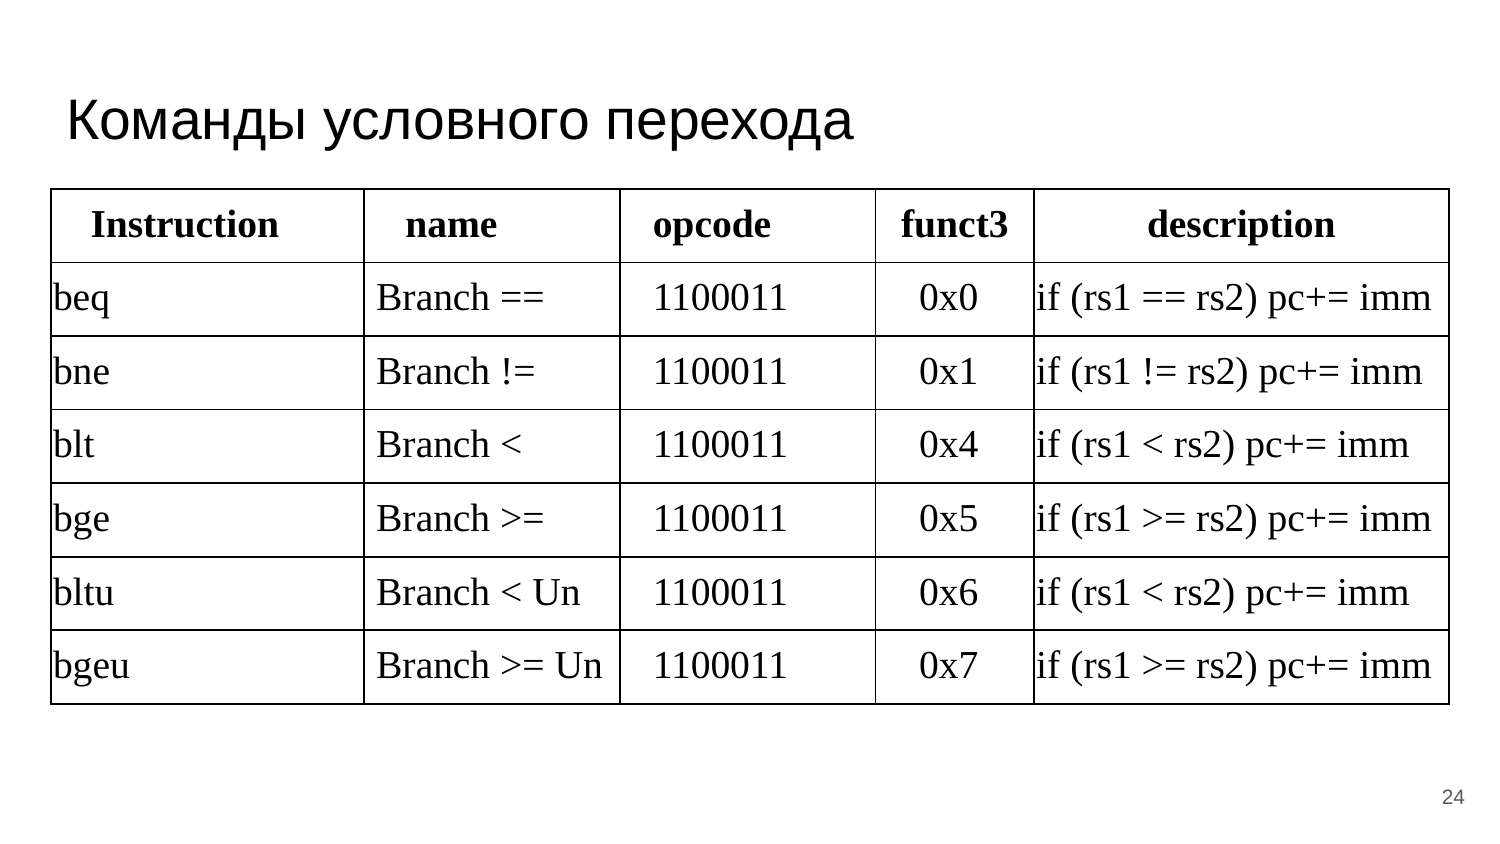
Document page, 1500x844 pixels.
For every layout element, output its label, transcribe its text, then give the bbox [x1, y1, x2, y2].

table_cell 1100011 [621, 410, 875, 482]
table_cell 0x6 [876, 558, 1033, 629]
table_cell Branch == [365, 263, 619, 335]
table_cell 1100011 [621, 631, 875, 703]
table_header description [1035, 190, 1448, 262]
table_cell Branch >= [365, 484, 619, 556]
table_header opcode [621, 190, 875, 262]
table_cell 1100011 [621, 484, 875, 556]
table_cell 0x0 [876, 263, 1033, 335]
table_cell 0x7 [876, 631, 1033, 703]
table_header Instruction [52, 190, 363, 262]
table_cell if (rs1 < rs2) pc+= imm [1035, 558, 1448, 629]
table_cell if (rs1 != rs2) pc+= imm [1035, 337, 1448, 409]
table_cell Branch >= Un [365, 631, 619, 703]
title Команды условного перехода [51, 72, 1449, 167]
table_header funct3 [876, 190, 1033, 262]
table_cell Branch < Un [365, 558, 619, 629]
table_cell 1100011 [621, 337, 875, 409]
table_cell blt [52, 410, 363, 482]
table_cell if (rs1 < rs2) pc+= imm [1035, 410, 1448, 482]
slide_number ‹#› [1389, 764, 1480, 830]
table_cell Branch != [365, 337, 619, 409]
table_cell Branch < [365, 410, 619, 482]
table_cell 1100011 [621, 263, 875, 335]
table_cell if (rs1 >= rs2) pc+= imm [1035, 631, 1448, 703]
table_cell beq [52, 263, 363, 335]
table_cell bltu [52, 558, 363, 629]
table_cell 0x4 [876, 410, 1033, 482]
table_cell if (rs1 >= rs2) pc+= imm [1035, 484, 1448, 556]
table_cell 0x5 [876, 484, 1033, 556]
table_cell bge [52, 484, 363, 556]
table_cell bne [52, 337, 363, 409]
table_cell bgeu [52, 631, 363, 703]
table_cell 0x1 [876, 337, 1033, 409]
table_cell 1100011 [621, 558, 875, 629]
table_header name [365, 190, 619, 262]
table_cell if (rs1 == rs2) pc+= imm [1035, 263, 1448, 335]
